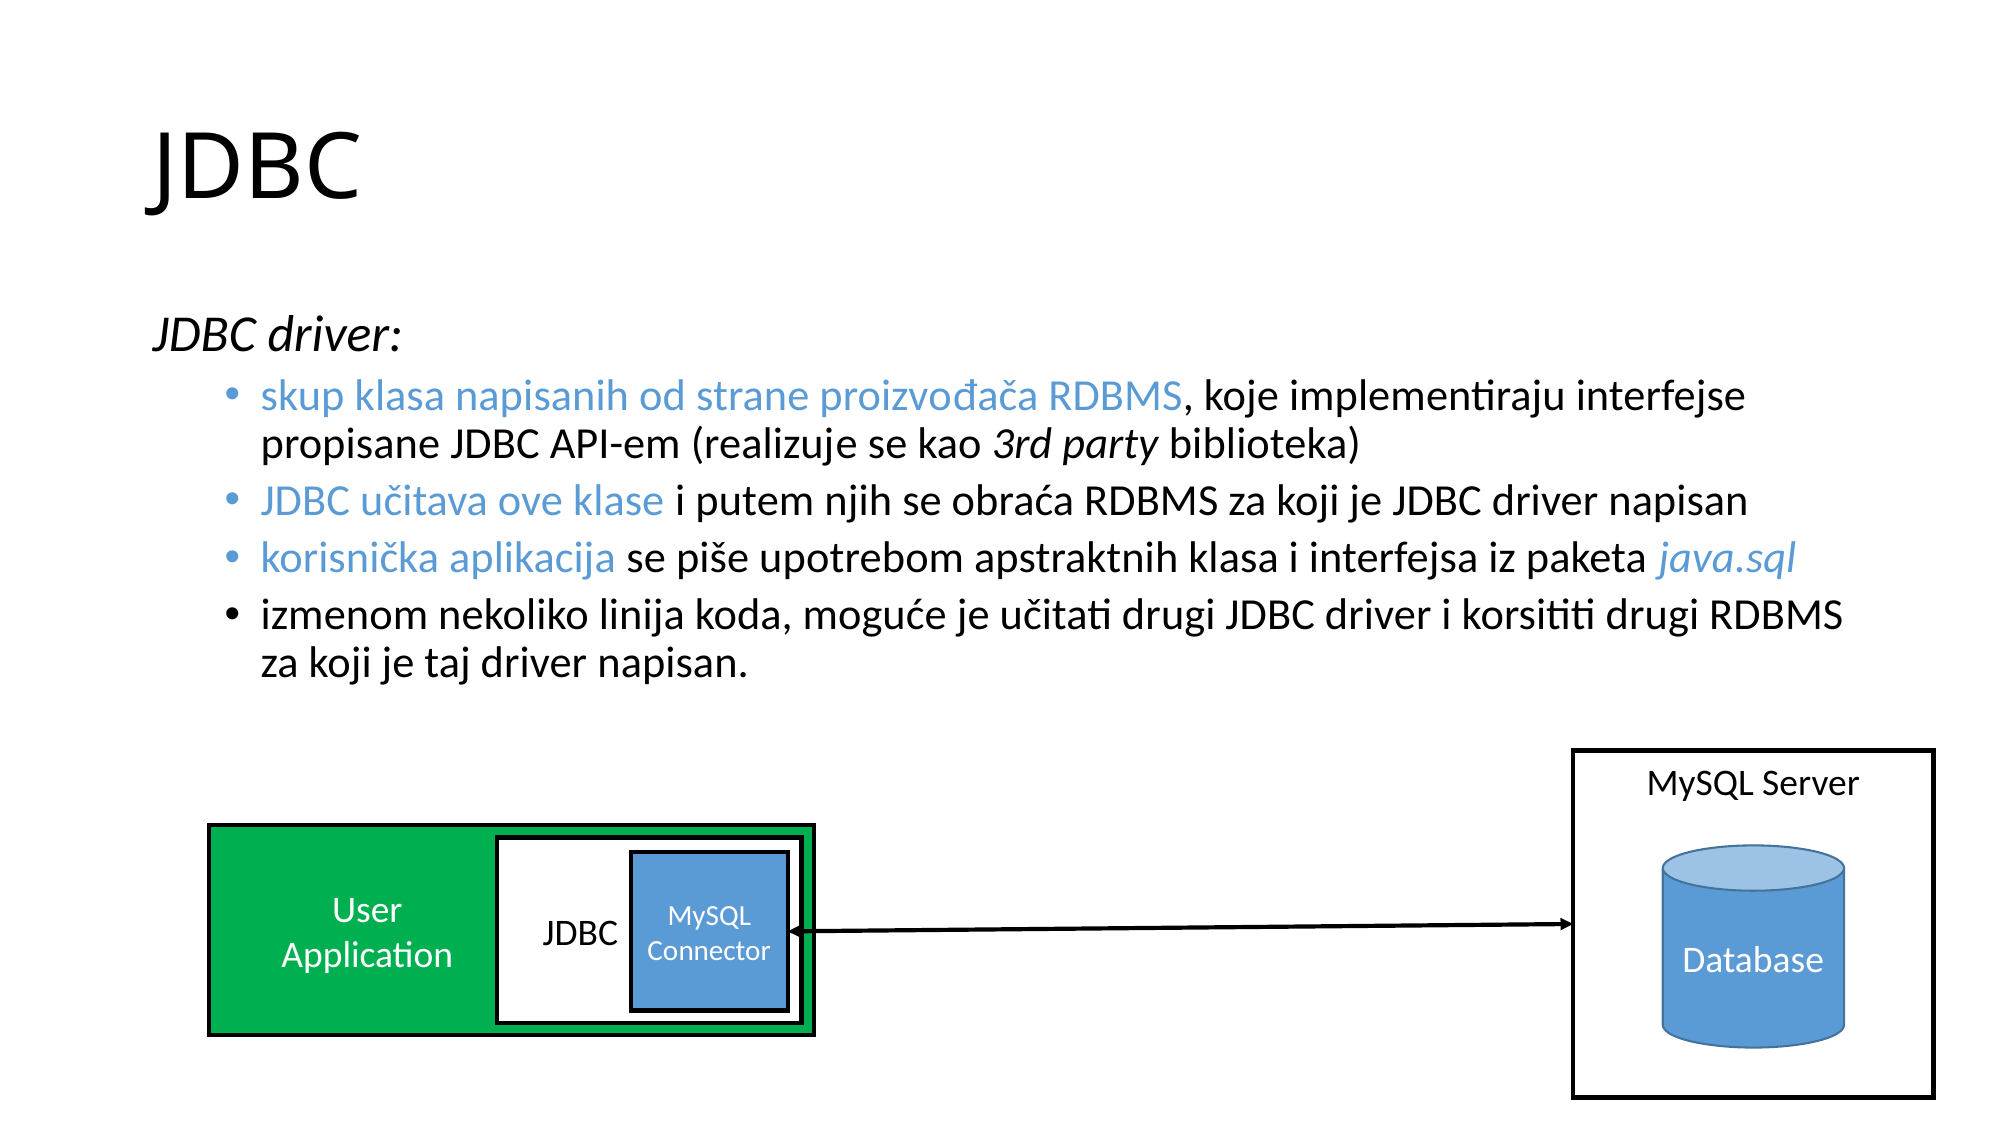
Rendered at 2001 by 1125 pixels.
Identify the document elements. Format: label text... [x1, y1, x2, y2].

text_box MySQL Server [1572, 749, 1935, 1098]
text_box JDBC [496, 836, 802, 1024]
title JDBC [137, 59, 1863, 278]
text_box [787, 923, 1574, 932]
list JDBC driver: skup klasa napisanih od strane proizvođača RDBMS, koje implementiraju interfejse propisane JDBC API-em (realizuje se kao 3rd party biblioteka) JDBC učitava ove klase i putem njih se obraća RDBMS za koji je JDBC driver napisan korisnička aplikacija se piše upotrebom apstraktnih klasa i interfejsa iz paketa java.sql izmenom nekoliko linija koda, moguće je učitati drugi JDBC driver i korsititi drugi RDBMS za koji je taj driver napisan. [137, 299, 1863, 733]
text_box User Application [208, 824, 815, 1036]
text_box MySQL Connector [630, 851, 789, 1012]
